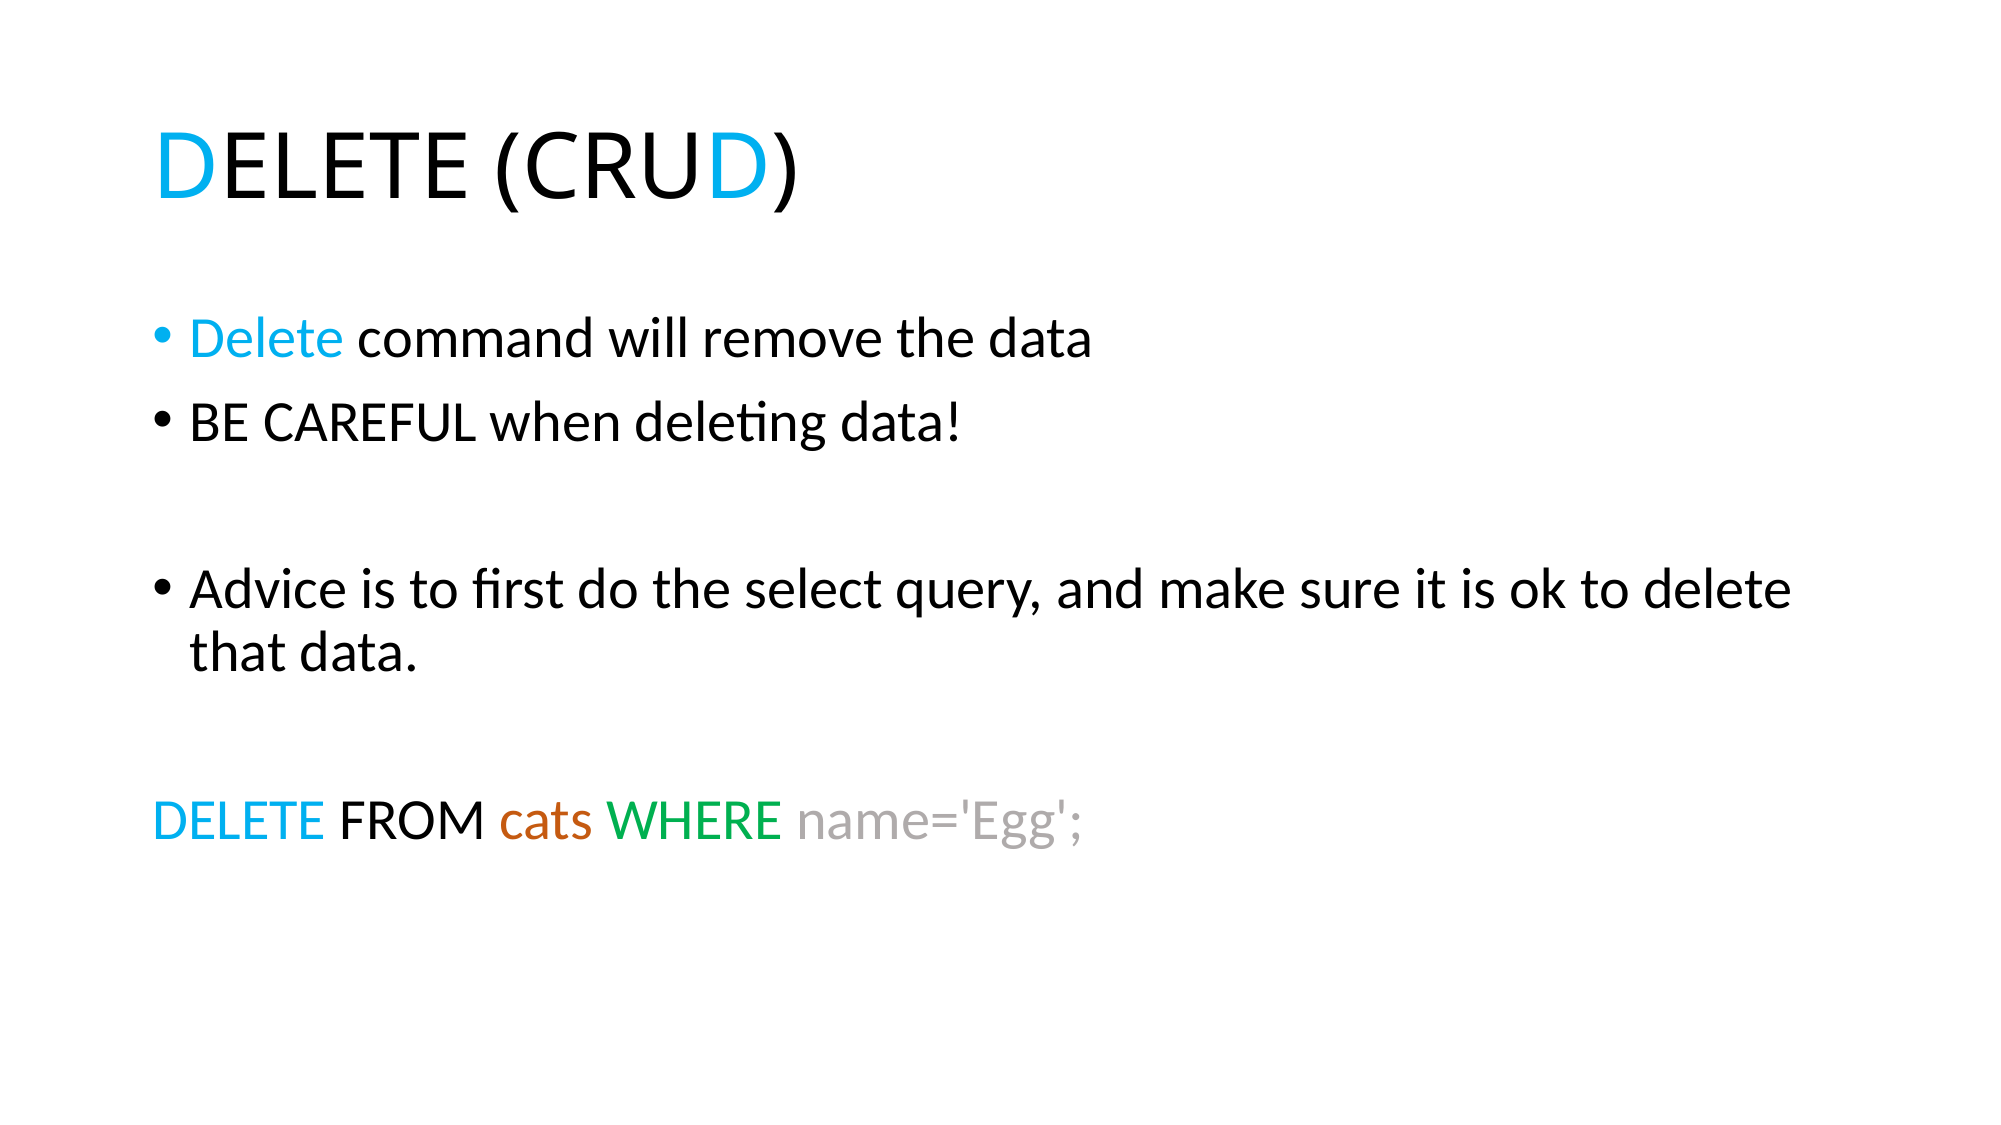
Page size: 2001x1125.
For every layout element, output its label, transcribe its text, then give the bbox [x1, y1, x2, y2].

title DELETE (CRUD) [137, 59, 1863, 278]
list Delete command will remove the data BE CAREFUL when deleting data! Advice is to first do the select query, and make sure it is ok to delete that data. DELETE FROM cats WHERE name='Egg'; [137, 299, 1863, 1014]
